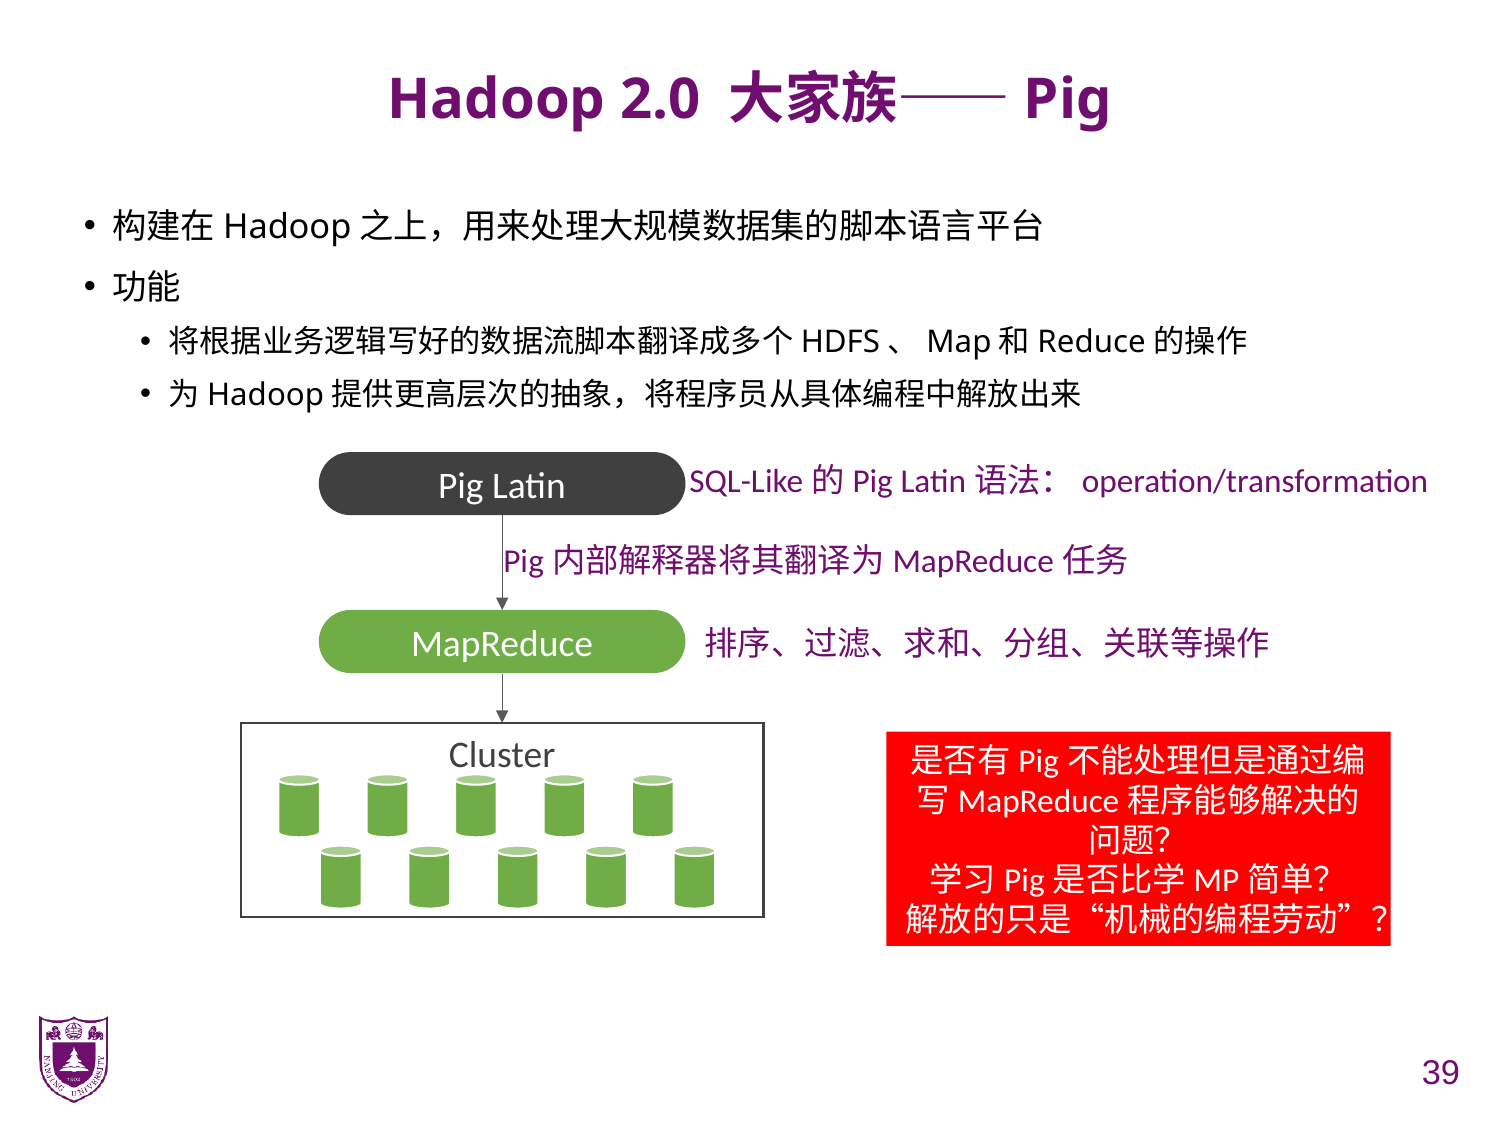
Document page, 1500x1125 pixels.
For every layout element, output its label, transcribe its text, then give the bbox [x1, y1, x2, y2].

picture [39, 1016, 108, 1103]
text_box Pig内部解释器将其翻译为MapReduce任务 [764, 531, 1144, 587]
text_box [240, 452, 764, 917]
list 构建在Hadoop之上，用来处理大规模数据集的脚本语言平台 功能 将根据业务逻辑写好的数据流脚本翻译成多个HDFS、Map和Reduce的操作 为Hadoop提供更高层次的抽象，将程序员从具体编程中解放出来 [68, 193, 1431, 1044]
text_box 是否有Pig不能处理但是通过编写MapReduce程序能够解决的问题？ 学习Pig是否比学MP简单？ 解放的只是“机械的编程劳动”？ [886, 731, 1391, 946]
slide_number 39 [1370, 1047, 1475, 1095]
text_box SQL-Like的Pig Latin语法：operation/transformation [764, 452, 1444, 507]
title Hadoop 2.0 大家族——Pig [68, 47, 1431, 154]
text_box 排序、过滤、求和、分组、关联等操作 [764, 614, 1285, 670]
